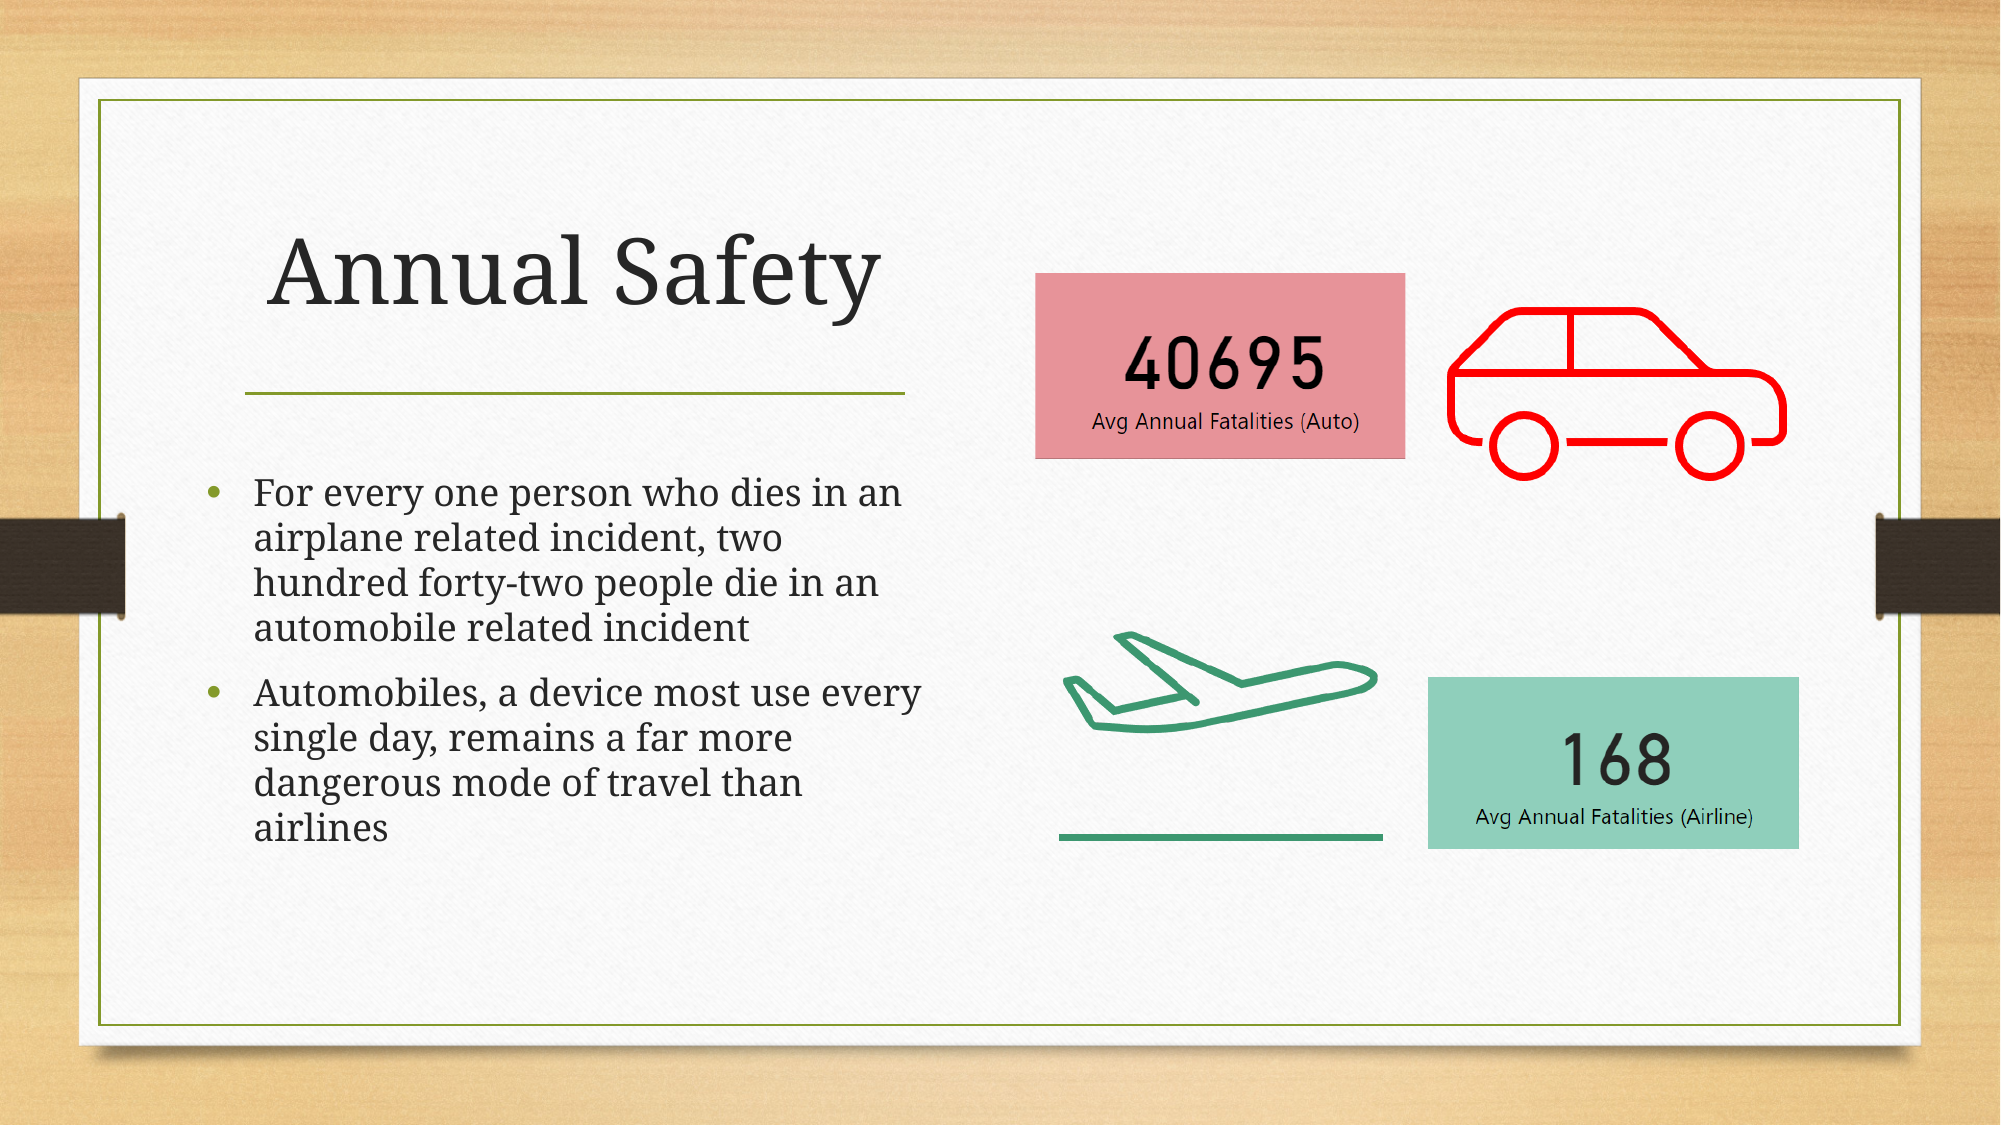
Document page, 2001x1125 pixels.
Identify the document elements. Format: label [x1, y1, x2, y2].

picture [1035, 551, 1406, 922]
text_box [0, 0, 2000, 1125]
picture [1035, 273, 1406, 459]
picture [1428, 677, 1799, 849]
picture [1430, 206, 1802, 577]
